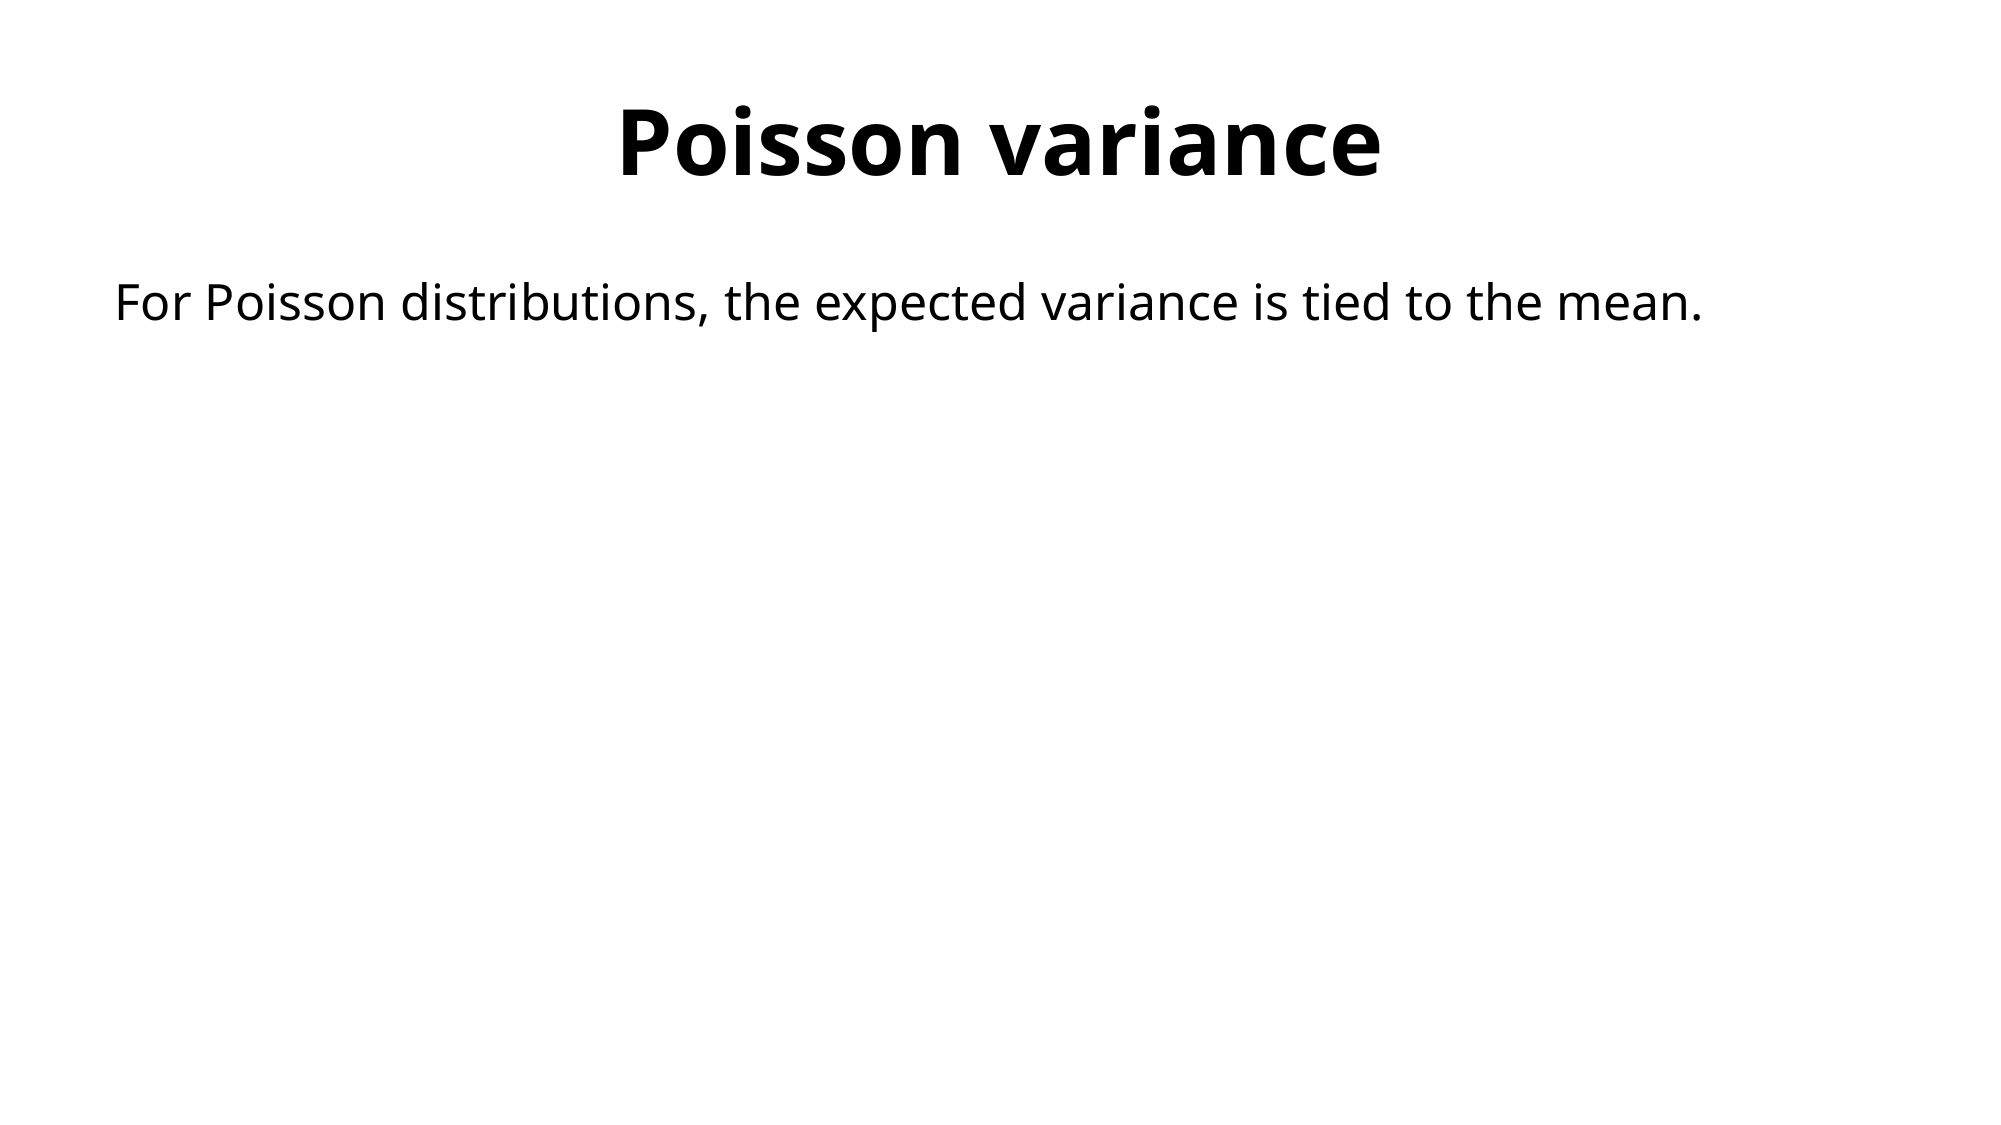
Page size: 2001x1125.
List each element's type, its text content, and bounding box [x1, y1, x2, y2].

title Poisson variance [99, 45, 1900, 233]
